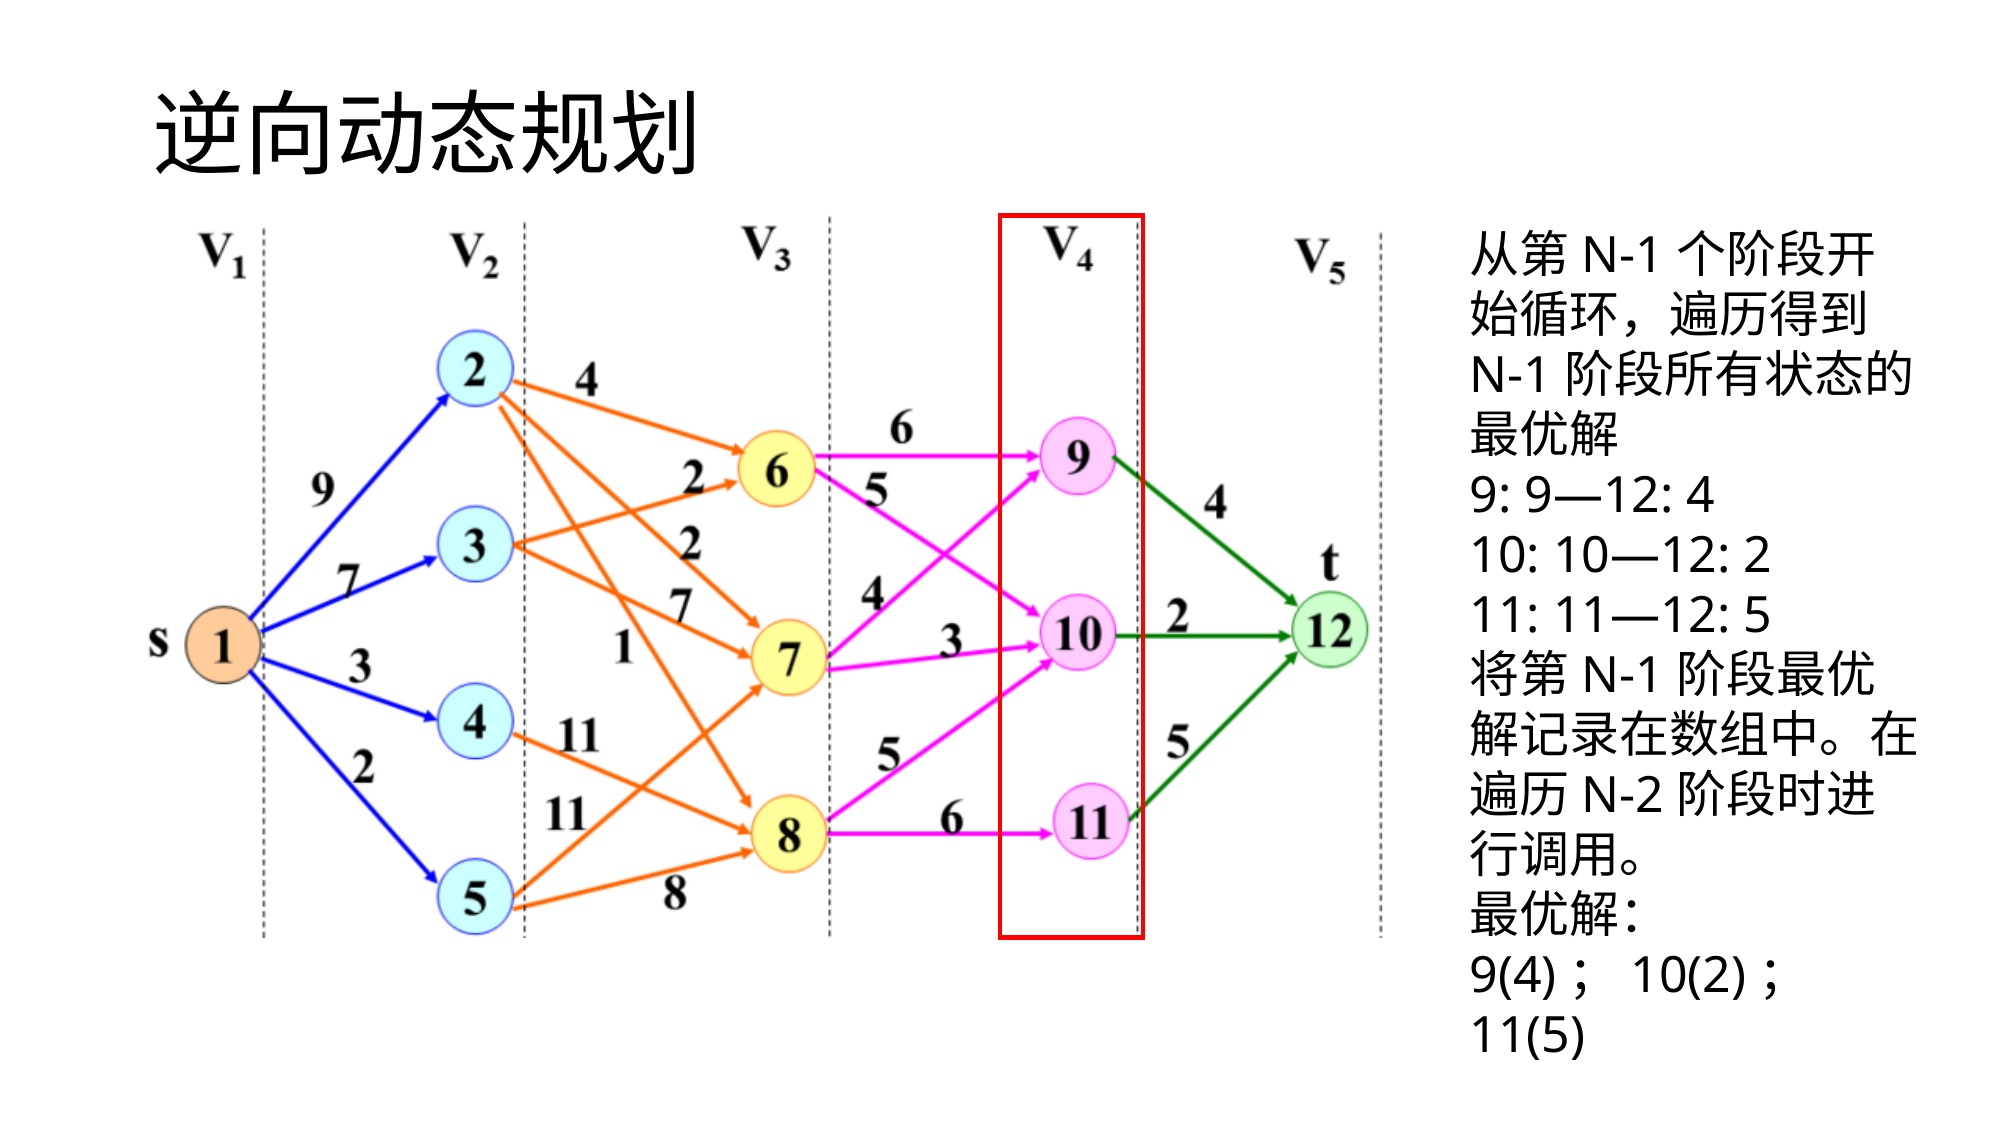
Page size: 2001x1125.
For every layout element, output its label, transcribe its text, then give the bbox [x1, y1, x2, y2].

title 逆向动态规划 [137, 59, 1863, 216]
text_box 从第N-1个阶段开始循环，遍历得到N-1阶段所有状态的最优解 9: 9—12: 4 10: 10—12: 2 11: 11—12: 5 将第N-1阶段最优解记录在数组中。在遍历N-2阶段时进行调用。 最优解： 9(4)；10(2)；11(5) [1454, 215, 1940, 1071]
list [147, 215, 1398, 938]
